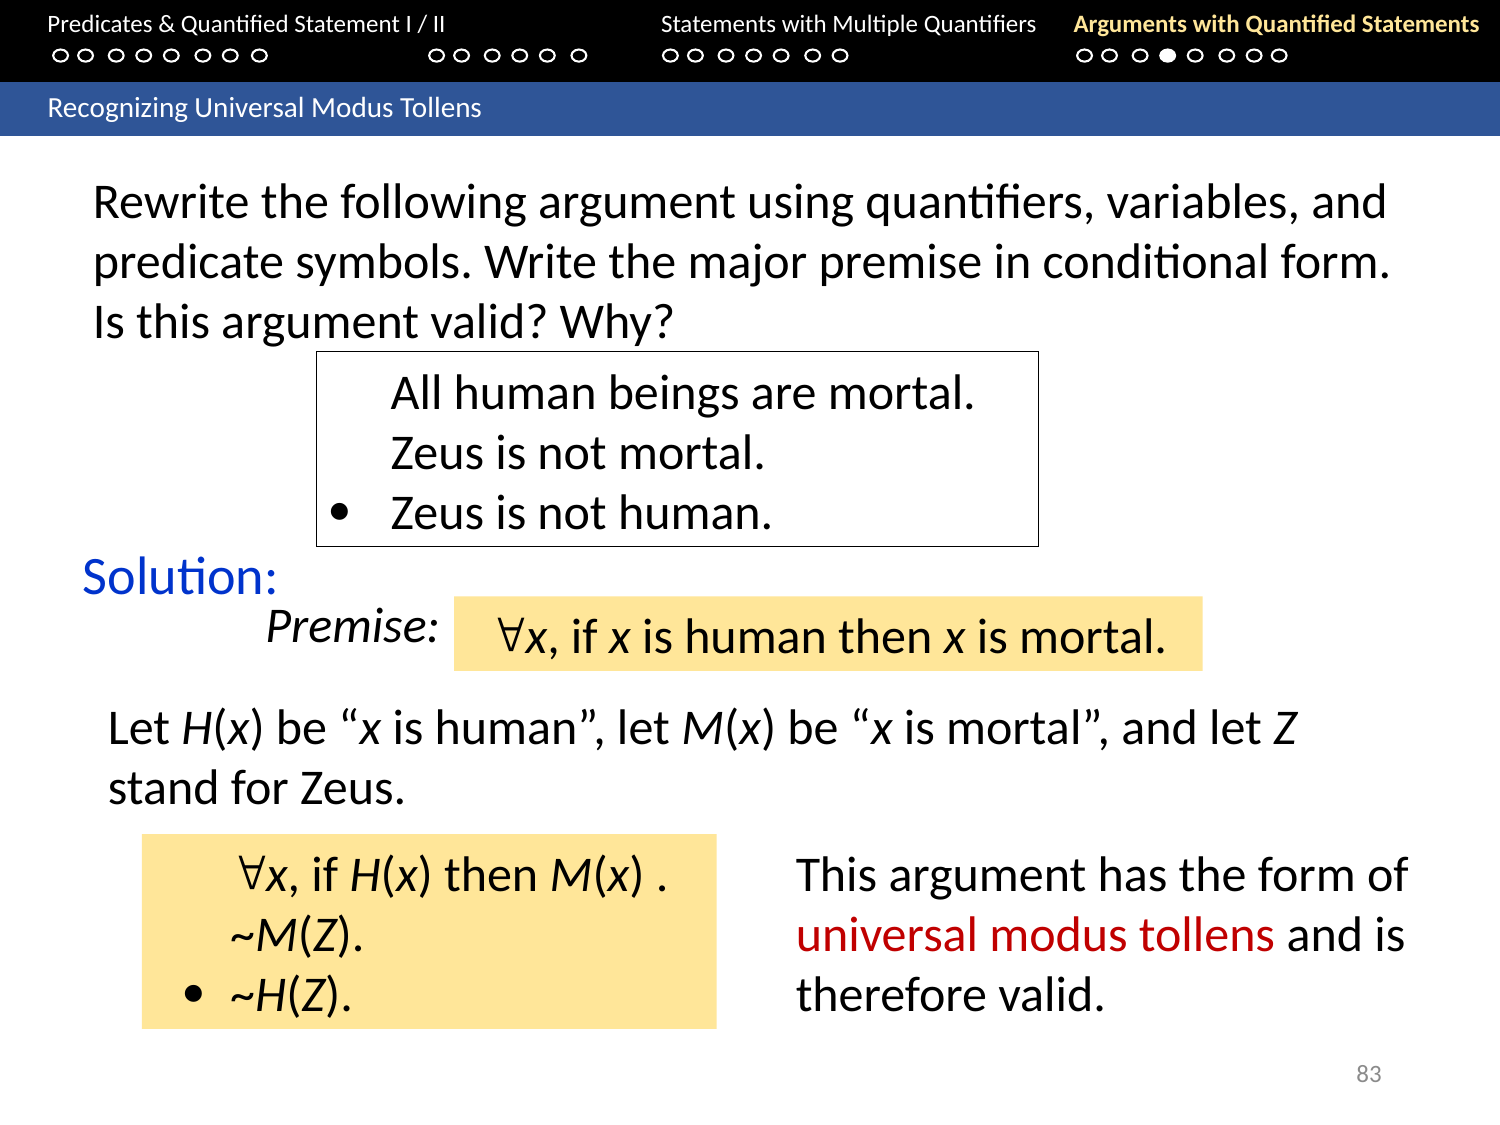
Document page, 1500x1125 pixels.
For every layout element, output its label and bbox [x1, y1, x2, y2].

slide_number [1059, 1042, 1397, 1103]
text_box [781, 834, 1430, 1029]
text_box [93, 686, 1400, 822]
text_box [141, 834, 717, 1029]
text_box [0, 0, 1500, 136]
text_box [68, 161, 1430, 671]
